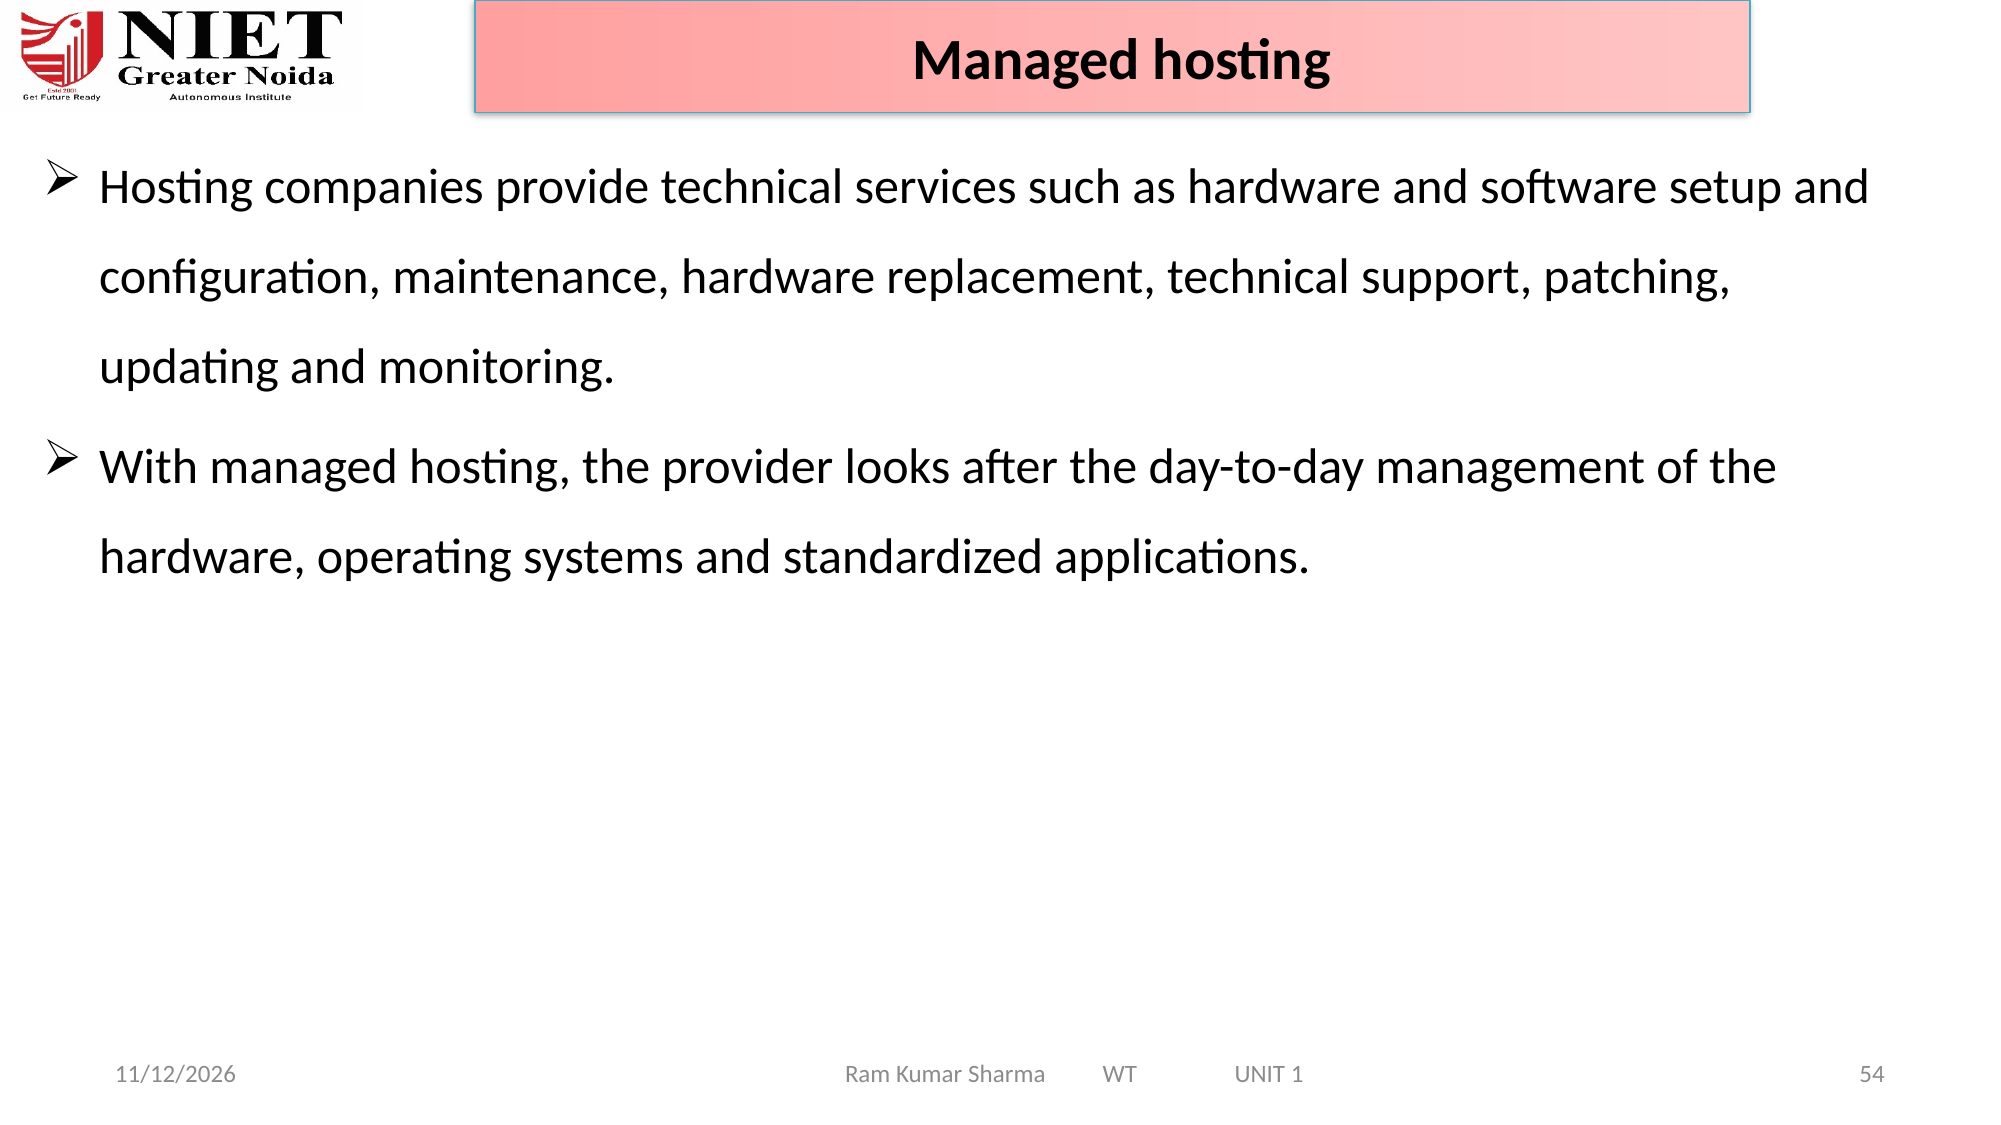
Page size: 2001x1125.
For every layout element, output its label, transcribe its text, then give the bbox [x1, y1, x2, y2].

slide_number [99, 1061, 567, 1103]
picture [0, 0, 363, 113]
text_box Hosting companies provide technical services such as hardware and software setup and configuration, maintenance, hardware replacement, technical support, patching, updating and monitoring. With managed hosting, the provider looks after the day-to-day management of the hardware, operating systems and standardized applications. [27, 116, 1925, 1061]
text_box Managed hosting [474, 0, 1751, 113]
slide_number 54 [1433, 1061, 1900, 1103]
footer Ram Kumar Sharma WT UNIT 1 [662, 1061, 1433, 1103]
